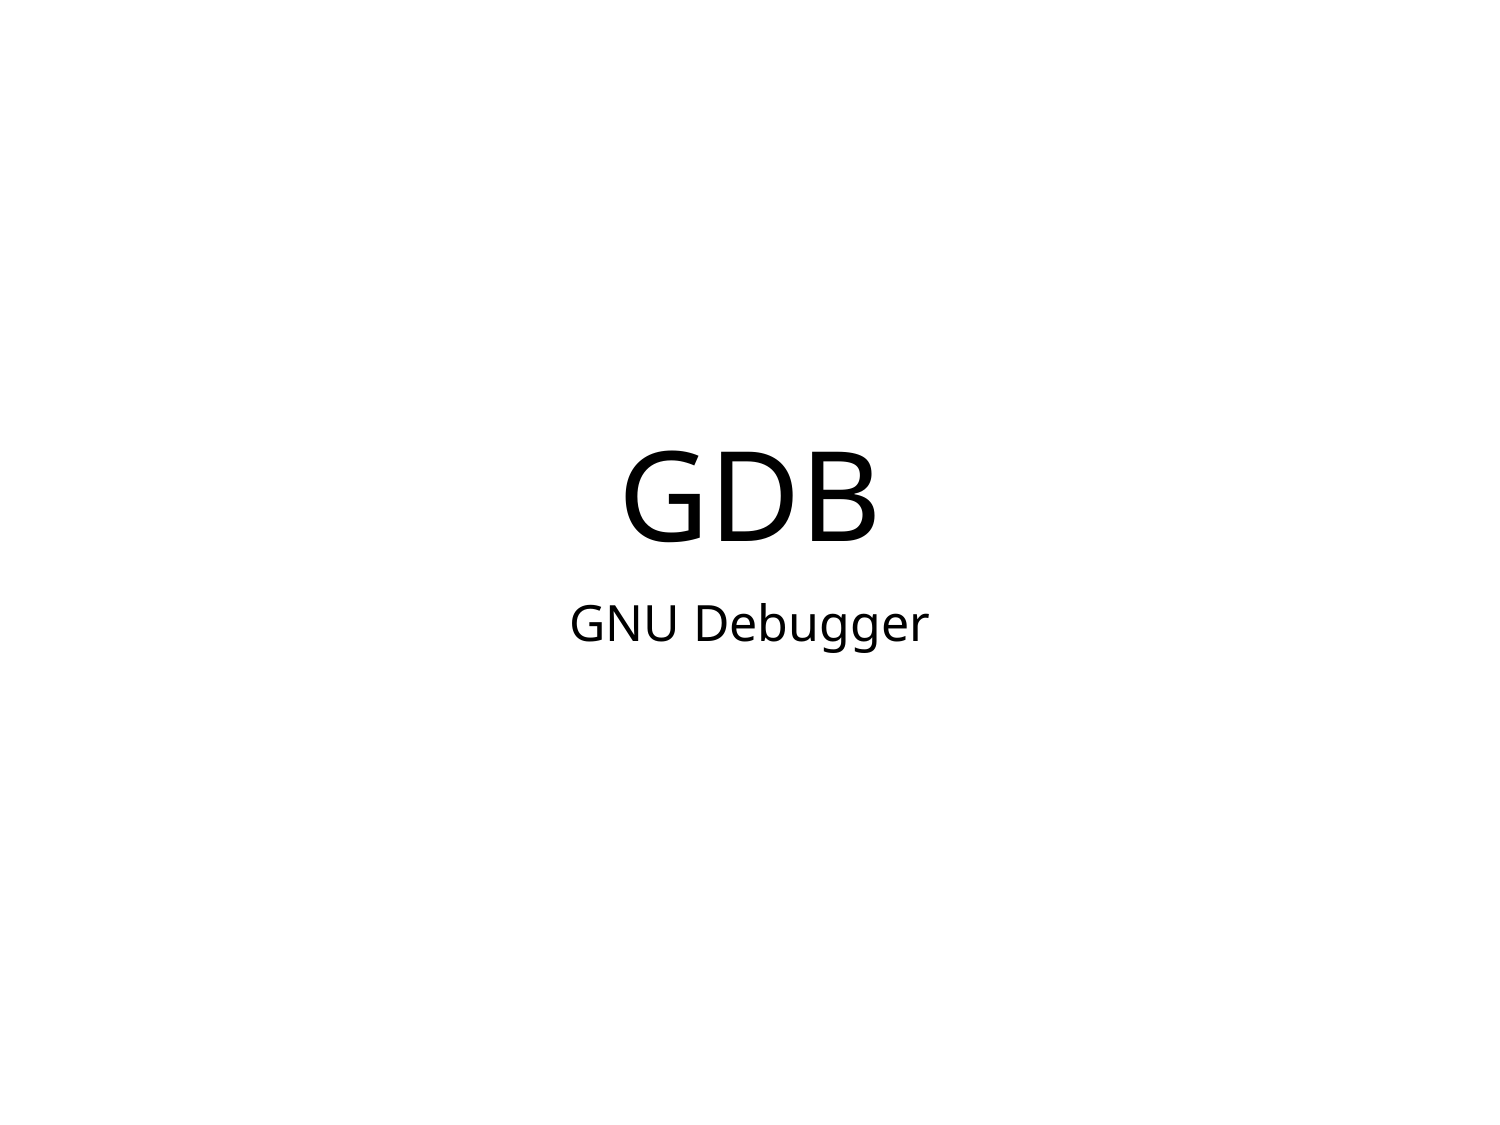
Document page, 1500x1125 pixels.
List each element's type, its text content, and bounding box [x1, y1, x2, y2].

subtitle GNU Debugger [187, 590, 1313, 863]
title GDB [112, 184, 1388, 576]
